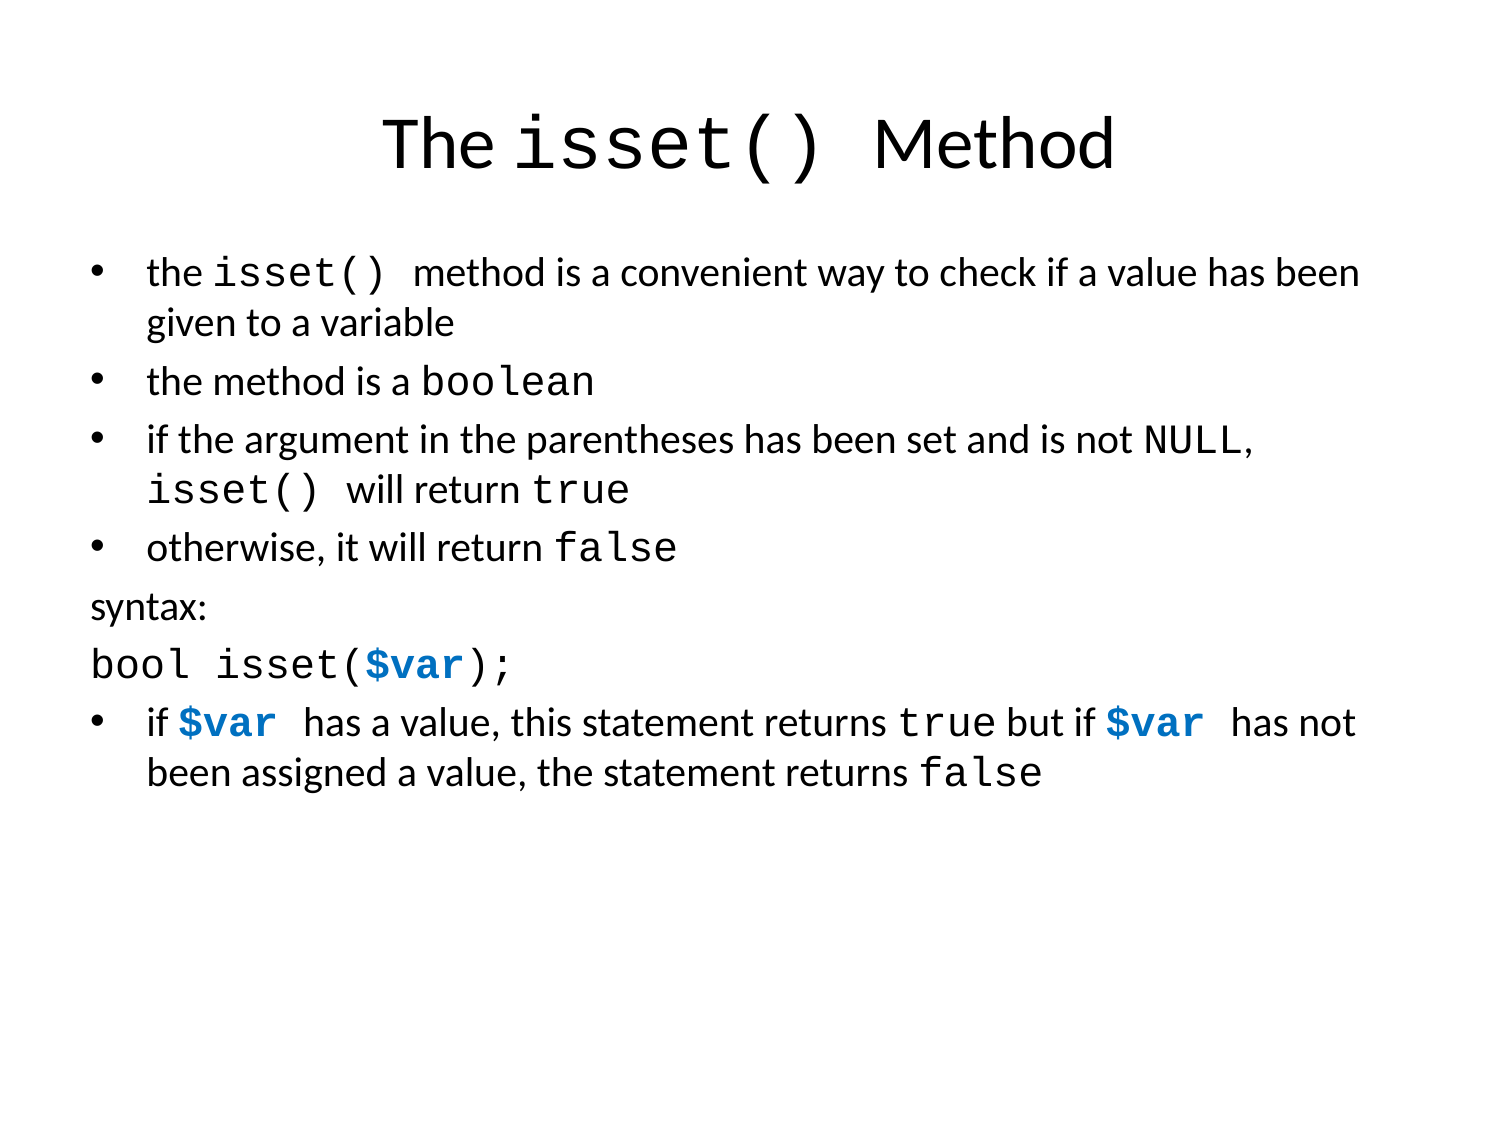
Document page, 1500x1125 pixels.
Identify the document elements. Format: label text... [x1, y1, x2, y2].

list the isset() method is a convenient way to check if a value has been given to a variable the method is a boolean if the argument in the parentheses has been set and is not NULL, isset() will return true otherwise, it will return false syntax: bool isset($var); if $var has a value, this statement returns true but if $var has not been assigned a value, the statement returns false [75, 237, 1425, 1038]
title The isset() Method [75, 45, 1425, 233]
